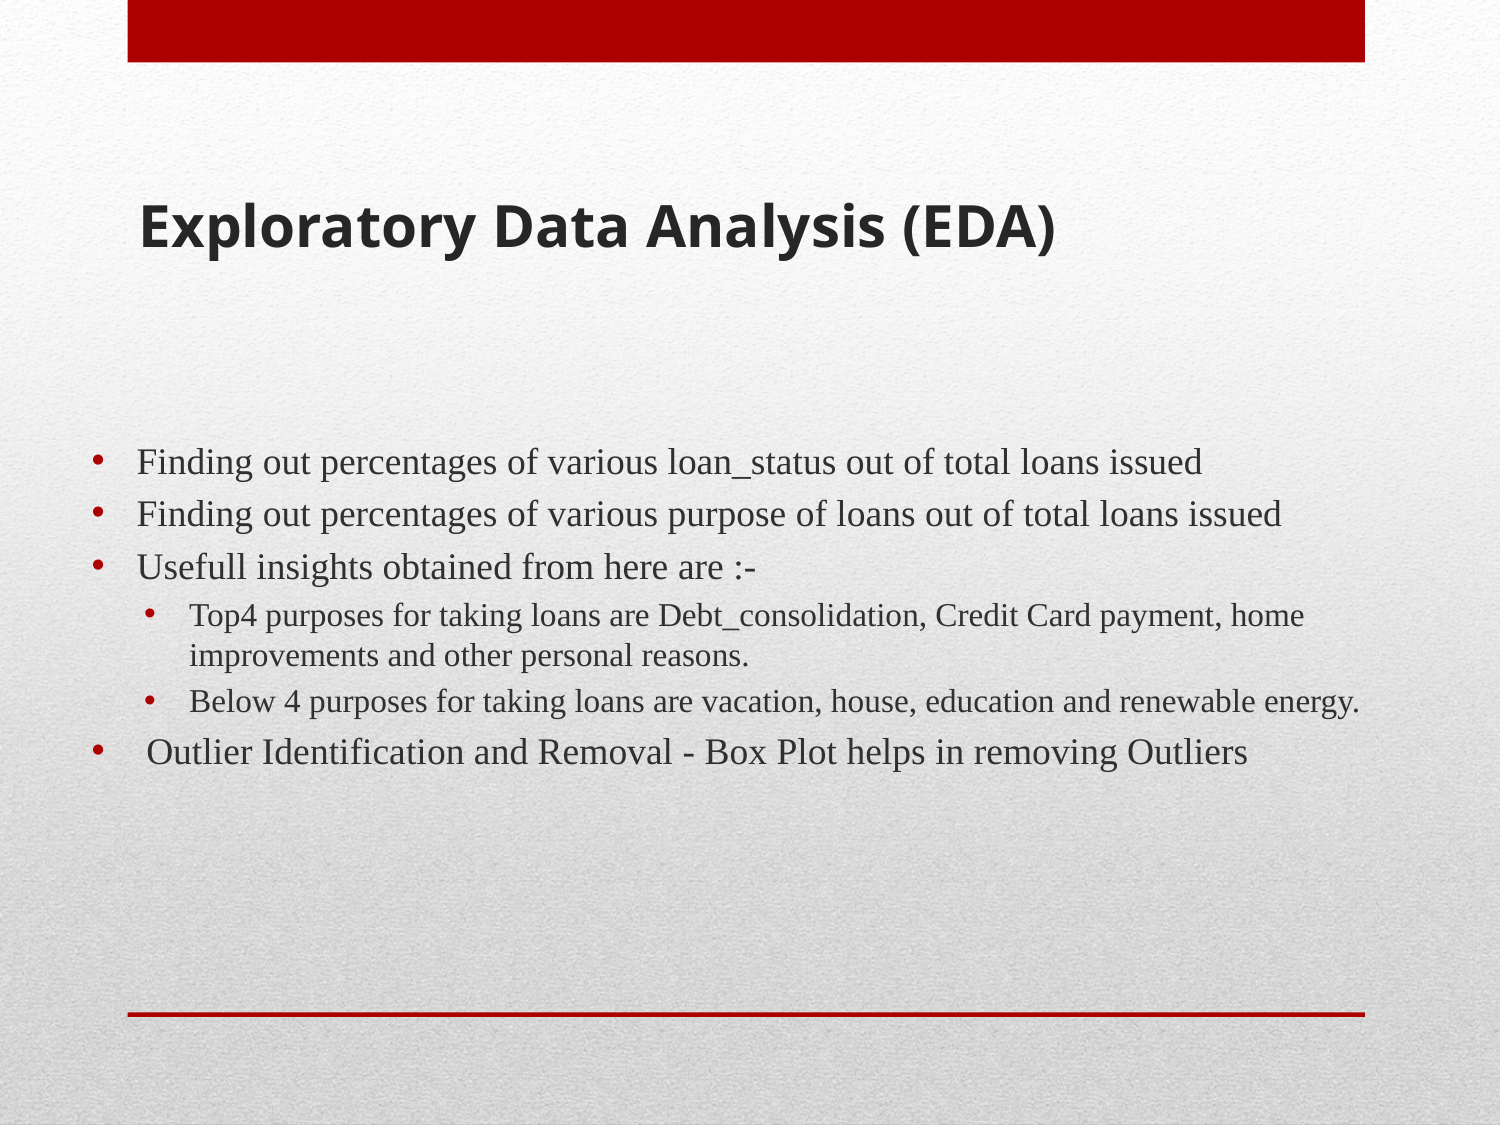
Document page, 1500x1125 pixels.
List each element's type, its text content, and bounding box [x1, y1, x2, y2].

list Finding out percentages of various loan_status out of total loans issued Finding out percentages of various purpose of loans out of total loans issued Usefull insights obtained from here are :- Top4 purposes for taking loans are Debt_consolidation, Credit Card payment, home improvements and other personal reasons. Below 4 purposes for taking loans are vacation, house, education and renewable energy. Outlier Identification and Removal - Box Plot helps in removing Outliers [76, 208, 1386, 1094]
title Exploratory Data Analysis (EDA) [123, 149, 1365, 208]
